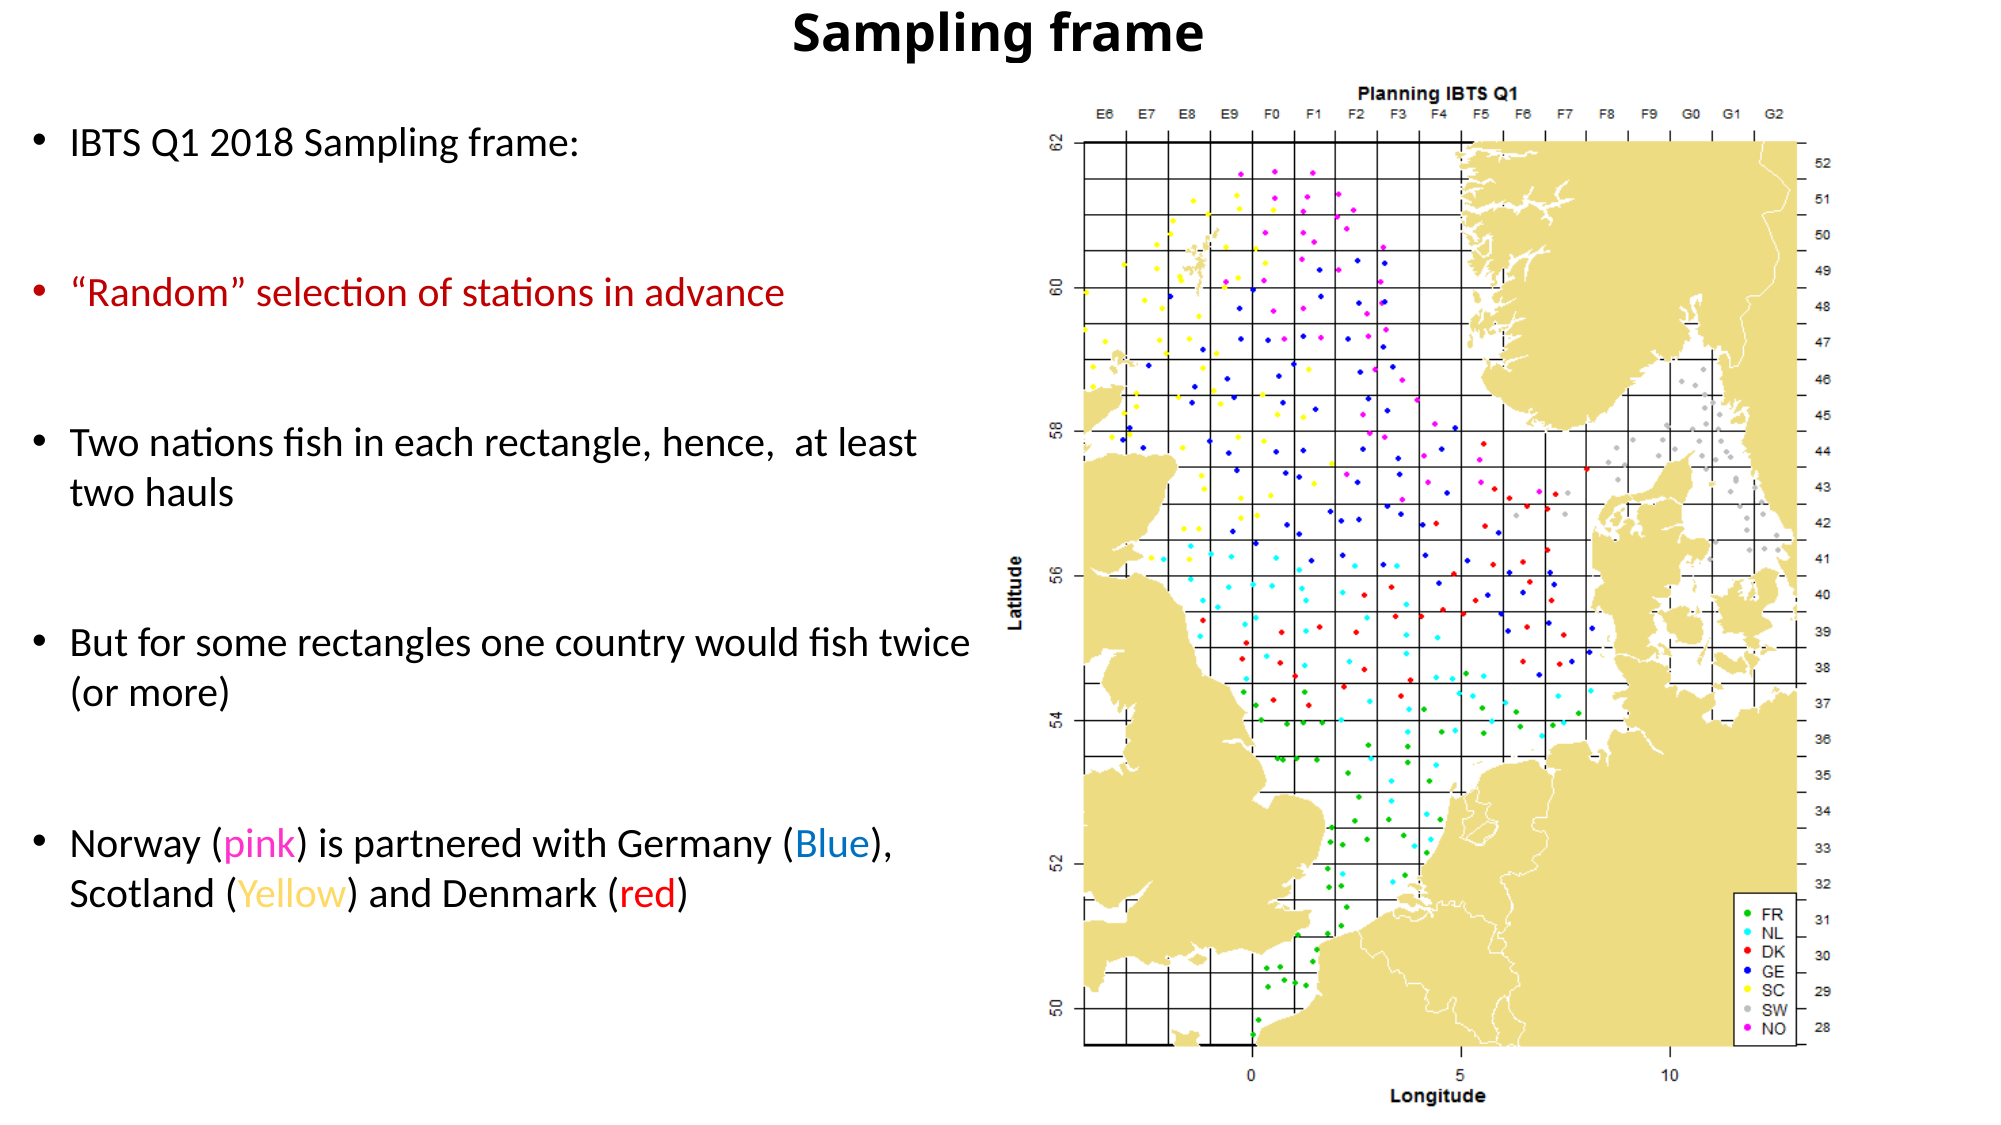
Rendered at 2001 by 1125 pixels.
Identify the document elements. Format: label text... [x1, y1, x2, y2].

picture [1001, 63, 1983, 1125]
list IBTS Q1 2018 Sampling frame: “Random” selection of stations in advance Two nations fish in each rectangle, hence, at least two hauls But for some rectangles one country would fish twice (or more) Norway (pink) is partnered with Germany (Blue), Scotland (Yellow) and Denmark (red) [17, 107, 988, 1109]
title Sampling frame [136, 14, 1862, 56]
